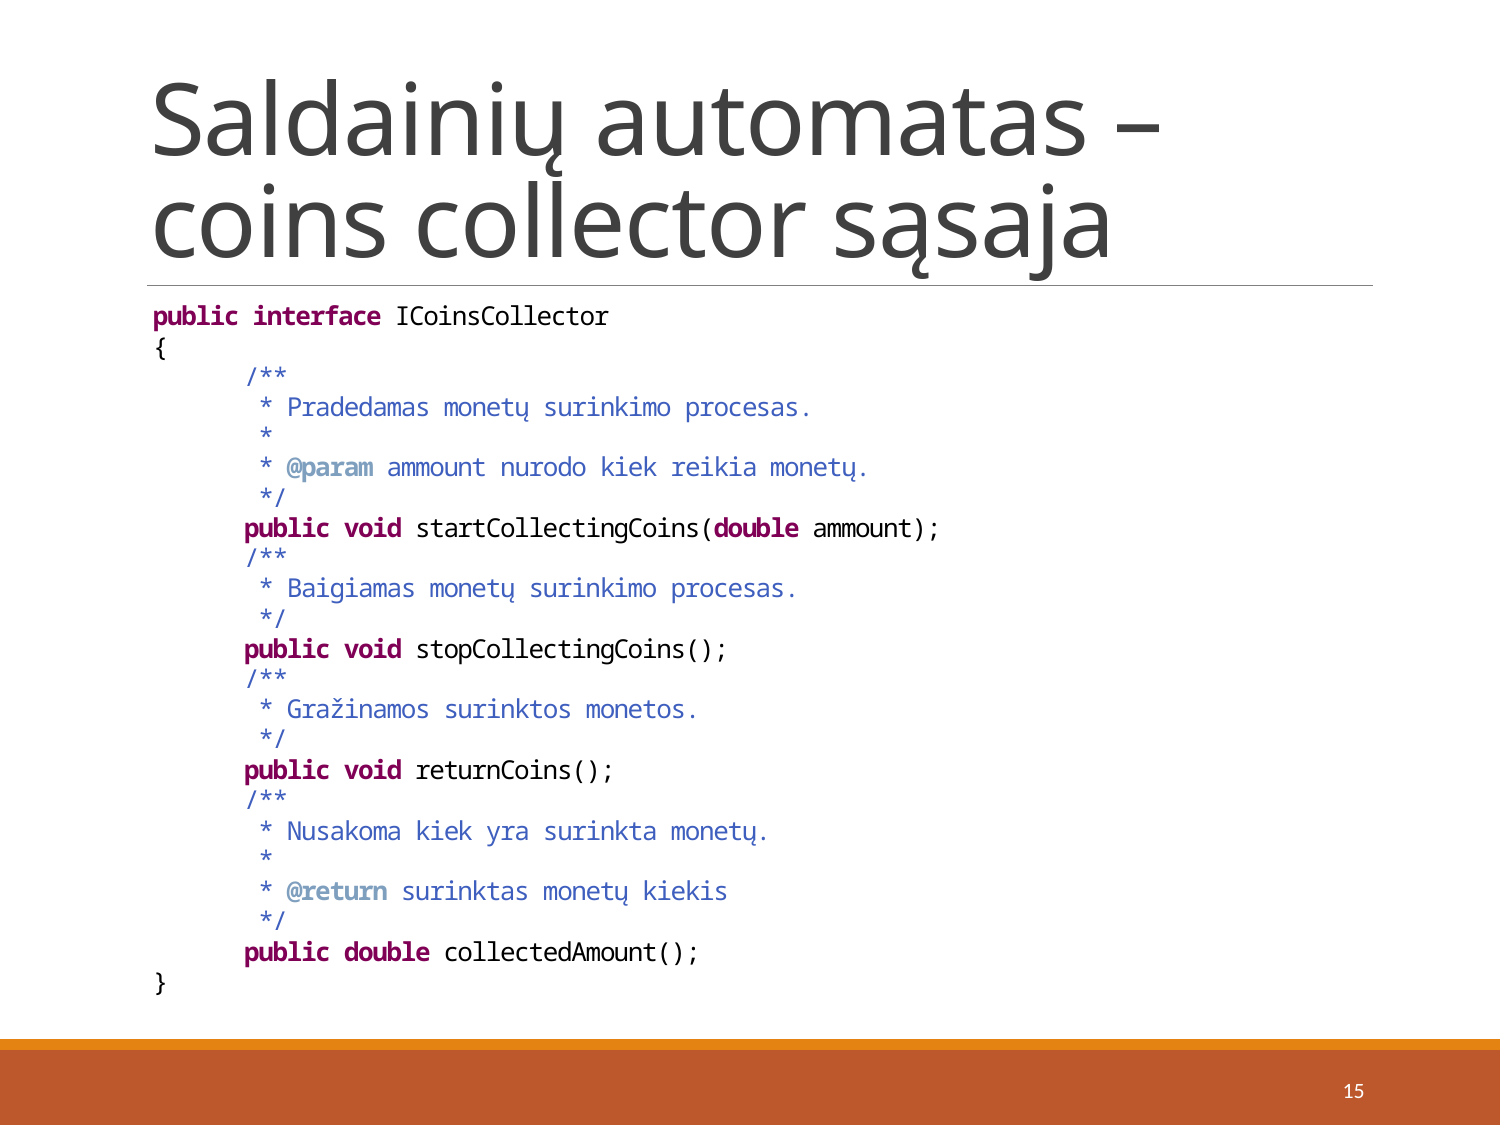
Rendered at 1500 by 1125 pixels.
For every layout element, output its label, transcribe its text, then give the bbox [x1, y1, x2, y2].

slide_number 15 [1218, 1059, 1380, 1120]
title Saldainių automatas – coins collector sąsaja [135, 47, 1373, 285]
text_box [136, 302, 1343, 1066]
